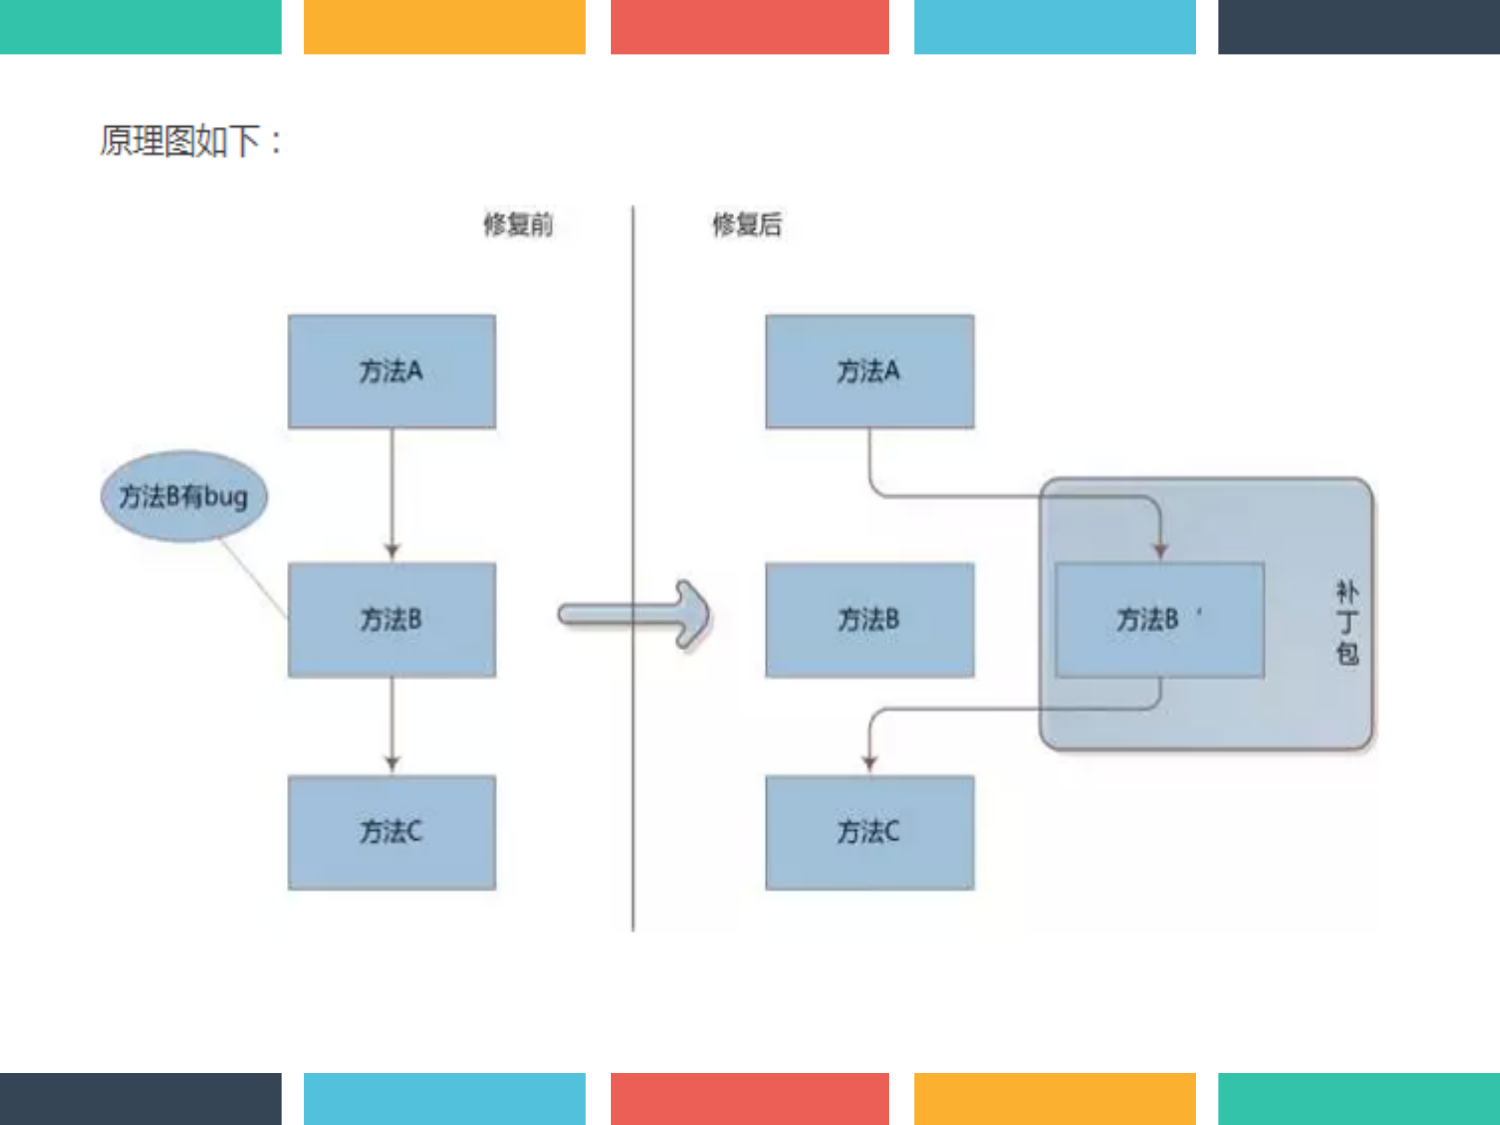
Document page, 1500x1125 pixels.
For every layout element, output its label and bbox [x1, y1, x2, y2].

text_box [610, 0, 890, 55]
text_box [1218, 1073, 1500, 1125]
text_box [0, 0, 282, 55]
picture [52, 101, 1427, 953]
text_box [914, 1073, 1196, 1125]
text_box [303, 1073, 586, 1125]
text_box [914, 0, 1196, 55]
text_box [1218, 0, 1500, 55]
text_box [303, 0, 586, 55]
text_box [0, 1073, 282, 1125]
text_box [610, 1073, 890, 1125]
